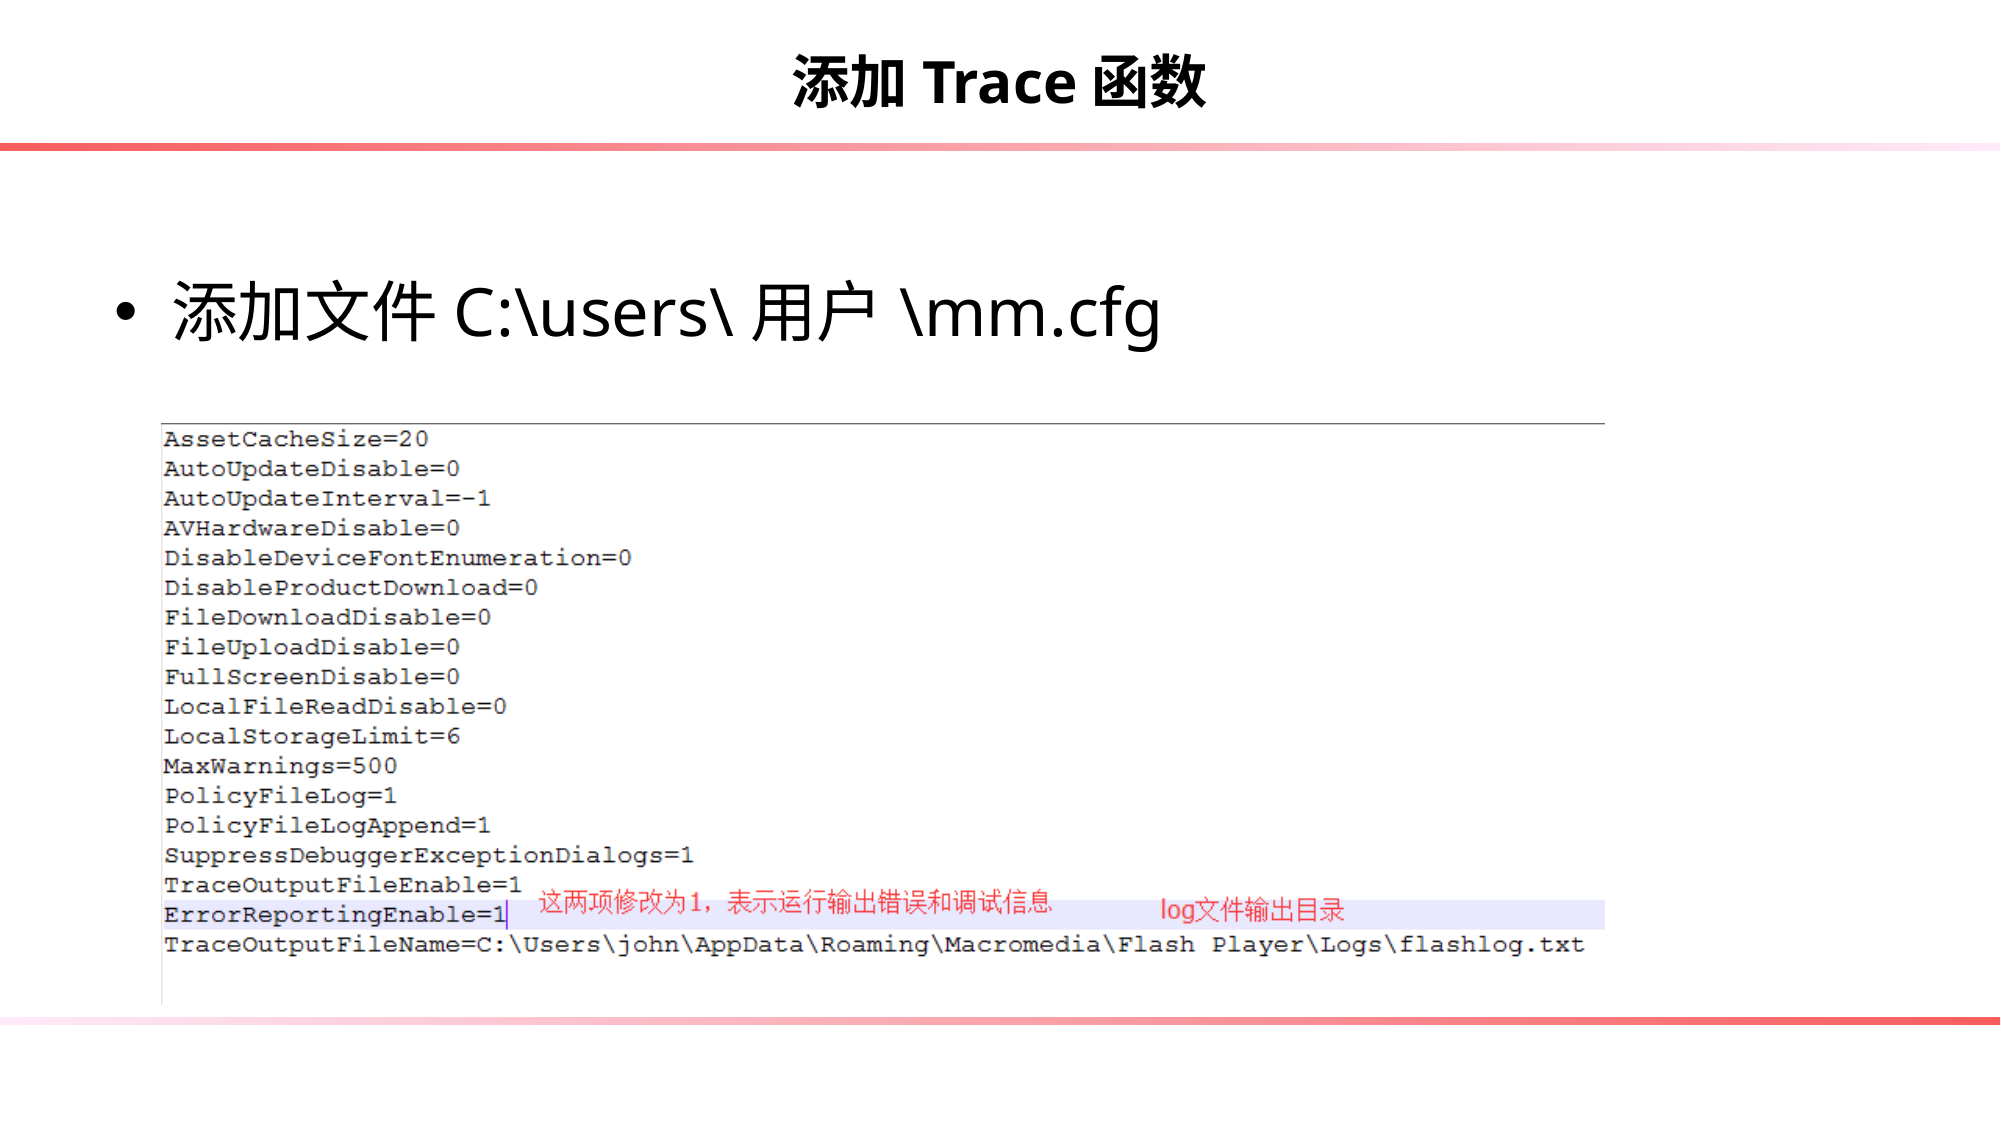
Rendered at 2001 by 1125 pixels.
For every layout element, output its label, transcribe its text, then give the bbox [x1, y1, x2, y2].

list 添加文件C:\users\用户\mm.cfg [99, 262, 1900, 1005]
title 添加Trace函数 [99, 38, 1900, 135]
picture [160, 423, 1606, 1006]
